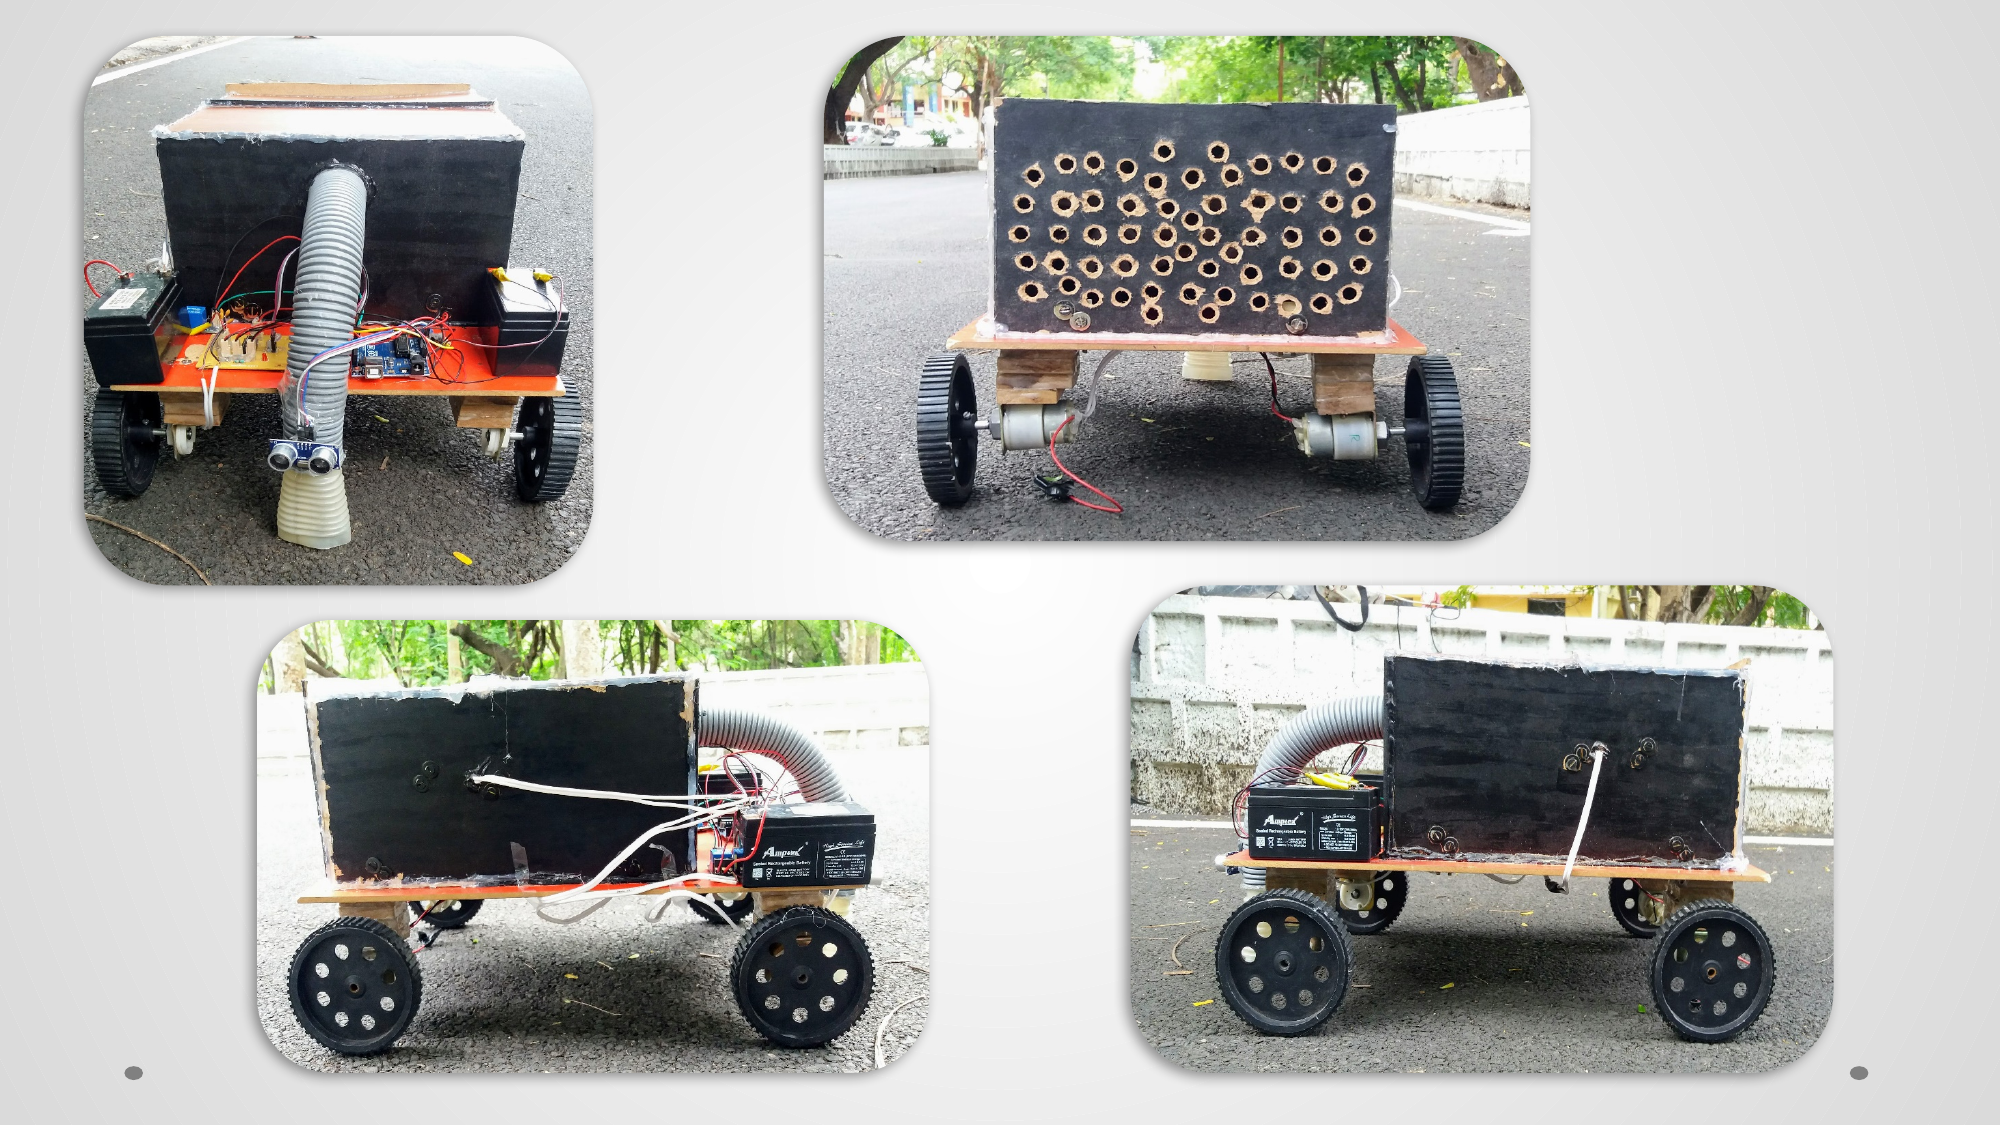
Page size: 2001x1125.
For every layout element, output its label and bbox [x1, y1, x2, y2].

picture [1130, 585, 1834, 1074]
picture [83, 35, 594, 586]
picture [823, 35, 1531, 542]
picture [256, 619, 930, 1074]
